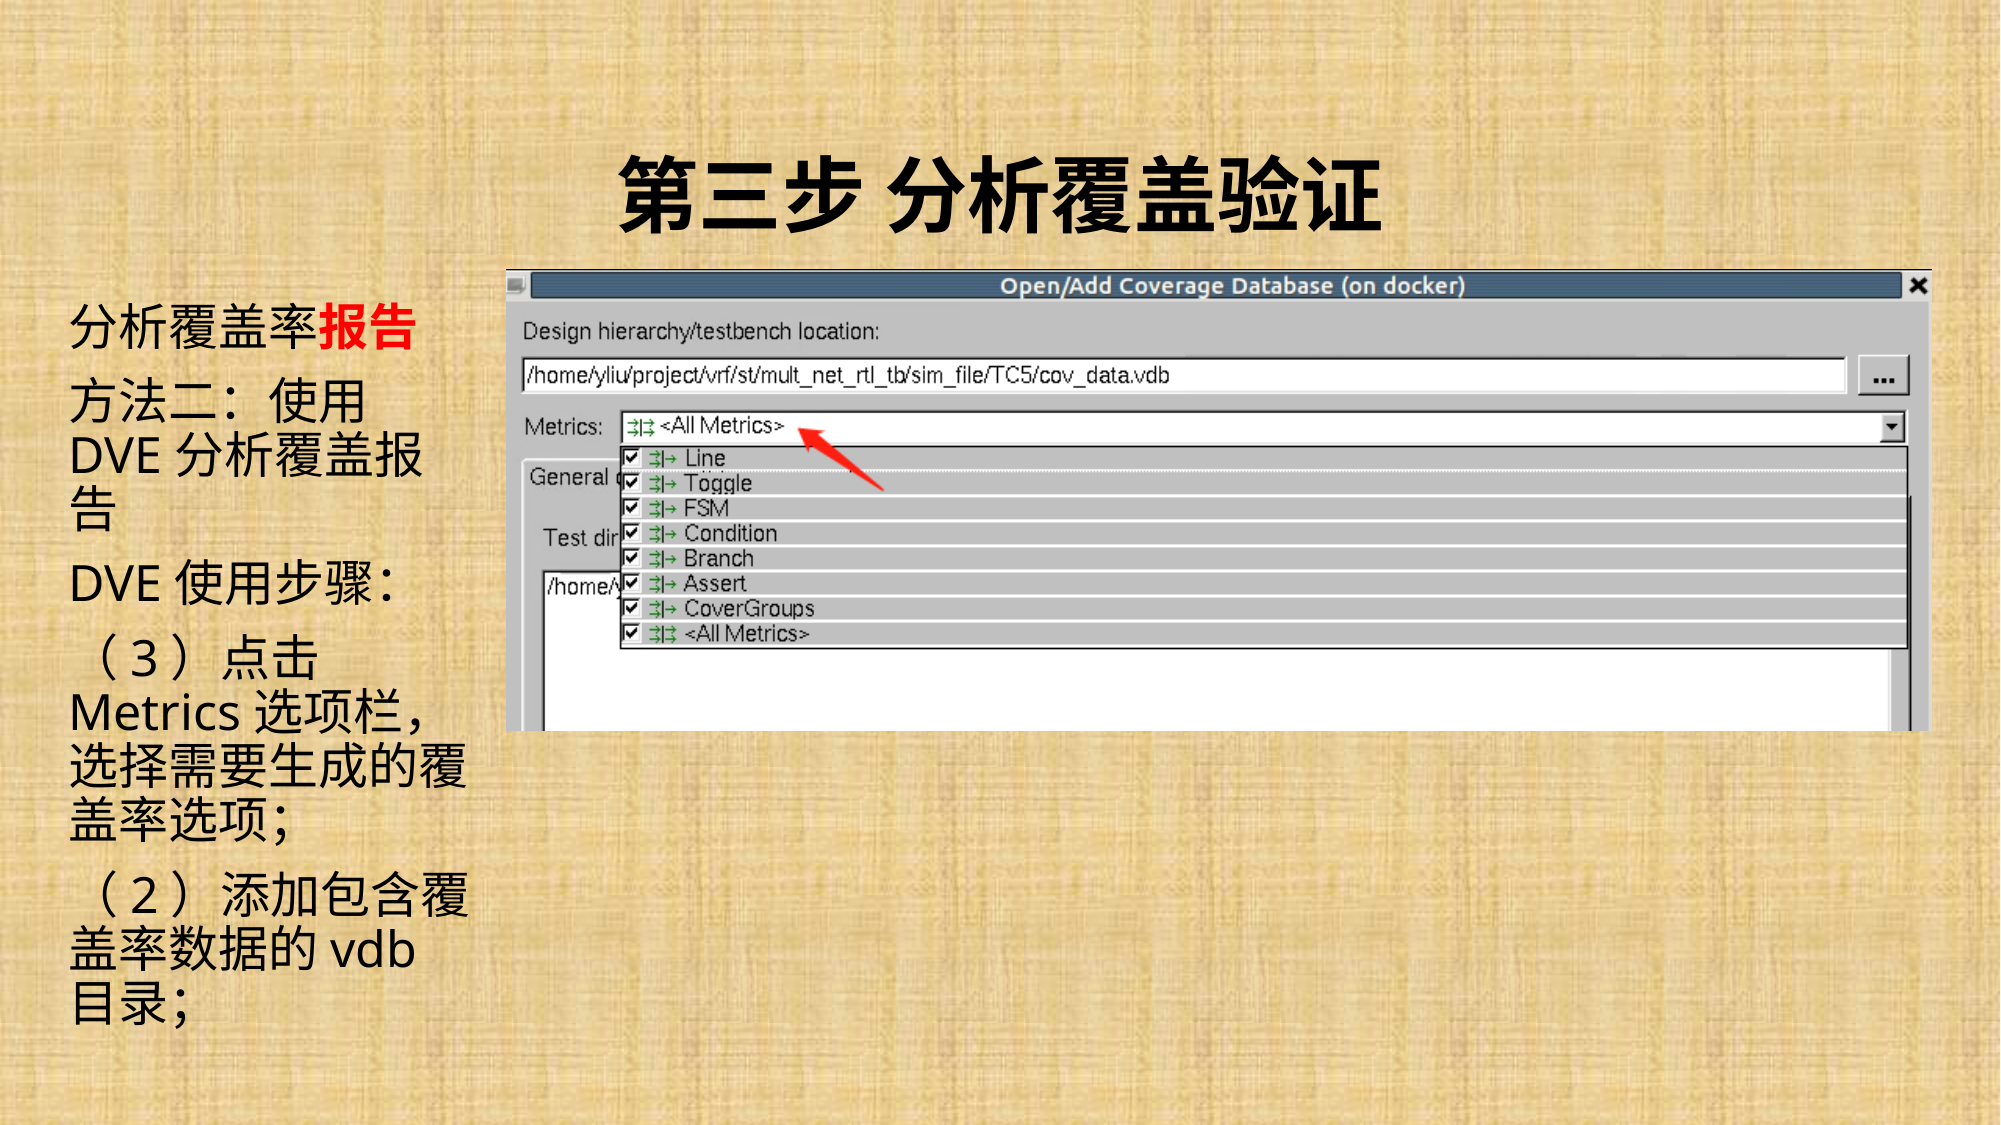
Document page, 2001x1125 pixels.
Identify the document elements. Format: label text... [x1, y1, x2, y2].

picture [0, 0, 2001, 1125]
title 第三步 分析覆盖验证 [249, 75, 1750, 252]
subtitle 分析覆盖率报告 方法二：使用DVE分析覆盖报告 DVE使用步骤： （3）点击Metrics选项栏，选择需要生成的覆盖率选项； （2）添加包含覆盖率数据的vdb目录； [53, 251, 487, 1062]
